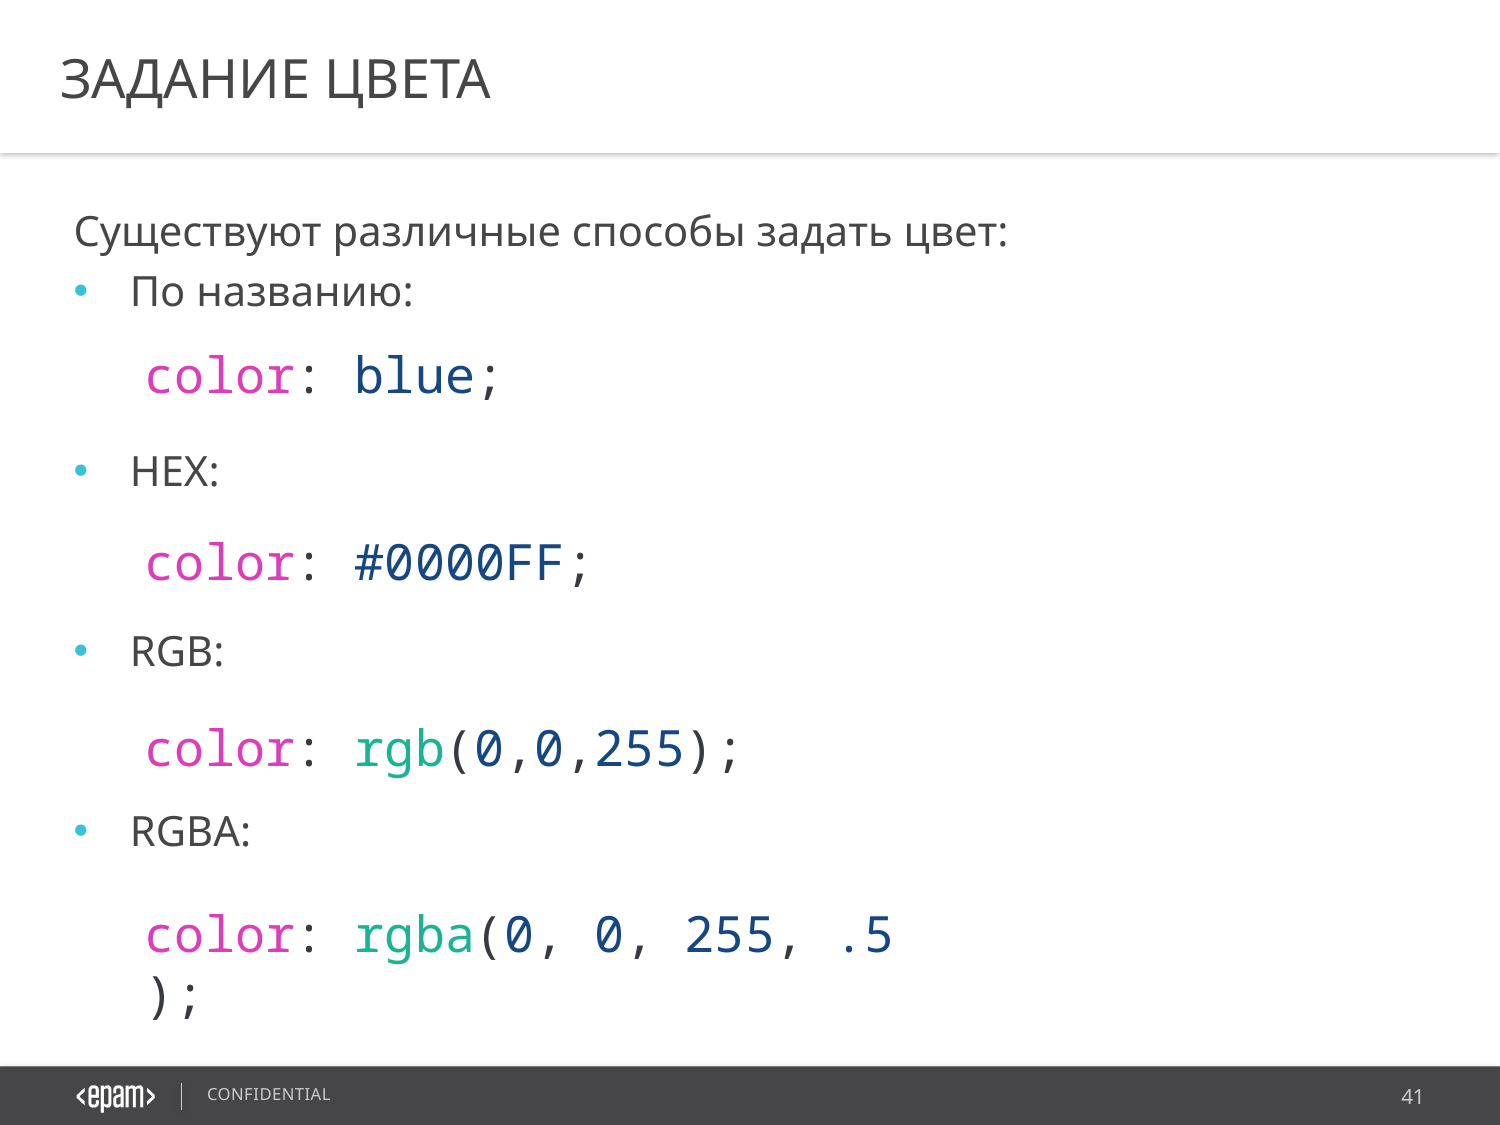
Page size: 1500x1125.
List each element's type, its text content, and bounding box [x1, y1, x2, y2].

text_box color: blue; [130, 336, 888, 412]
text_box color: rgba(0, 0, 255, .5); [130, 895, 918, 1031]
picture [76, 1085, 155, 1113]
list ЗАДАНИЕ ЦВЕТА [0, 0, 1500, 153]
list Существуют различные способы задать цвет: По названию: HEX: RGB: RGBA: [58, 187, 1442, 1033]
text_box color: #0000FF; [130, 522, 888, 598]
text_box color: rgb(0,0,255); [130, 709, 888, 784]
